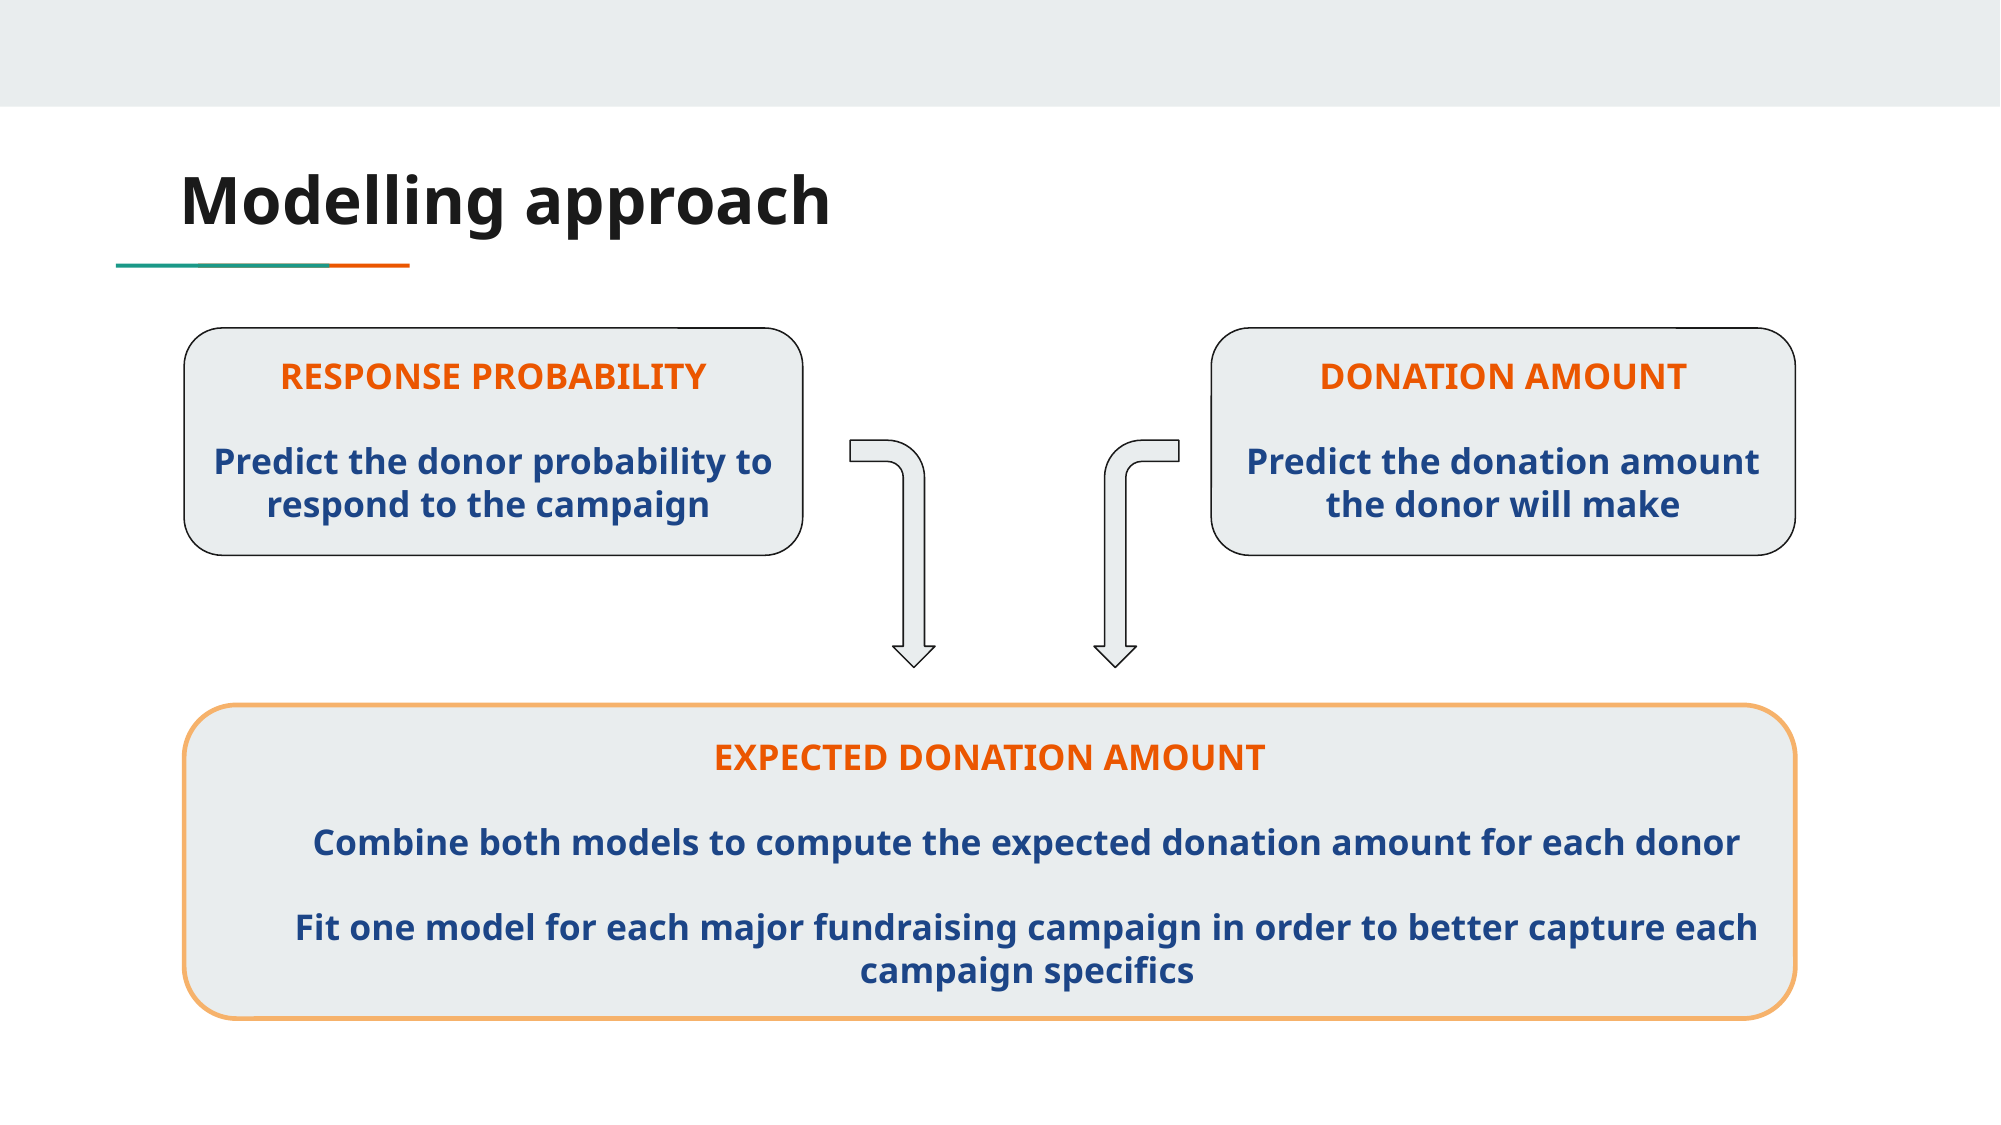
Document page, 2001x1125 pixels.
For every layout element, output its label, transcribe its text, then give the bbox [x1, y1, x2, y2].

text_box RESPONSE PROBABILITY Predict the donor probability to respond to the campaign [184, 327, 803, 556]
text_box DONATION AMOUNT Predict the donation amount the donor will make [1211, 327, 1796, 556]
text_box [850, 440, 936, 668]
text_box [1093, 440, 1179, 668]
title Modelling approach [159, 138, 1842, 258]
text_box EXPECTED DONATION AMOUNT Combine both models to compute the expected donation amount for each donor Fit one model for each major fundraising campaign in order to better capture each campaign specifics [184, 704, 1796, 1019]
